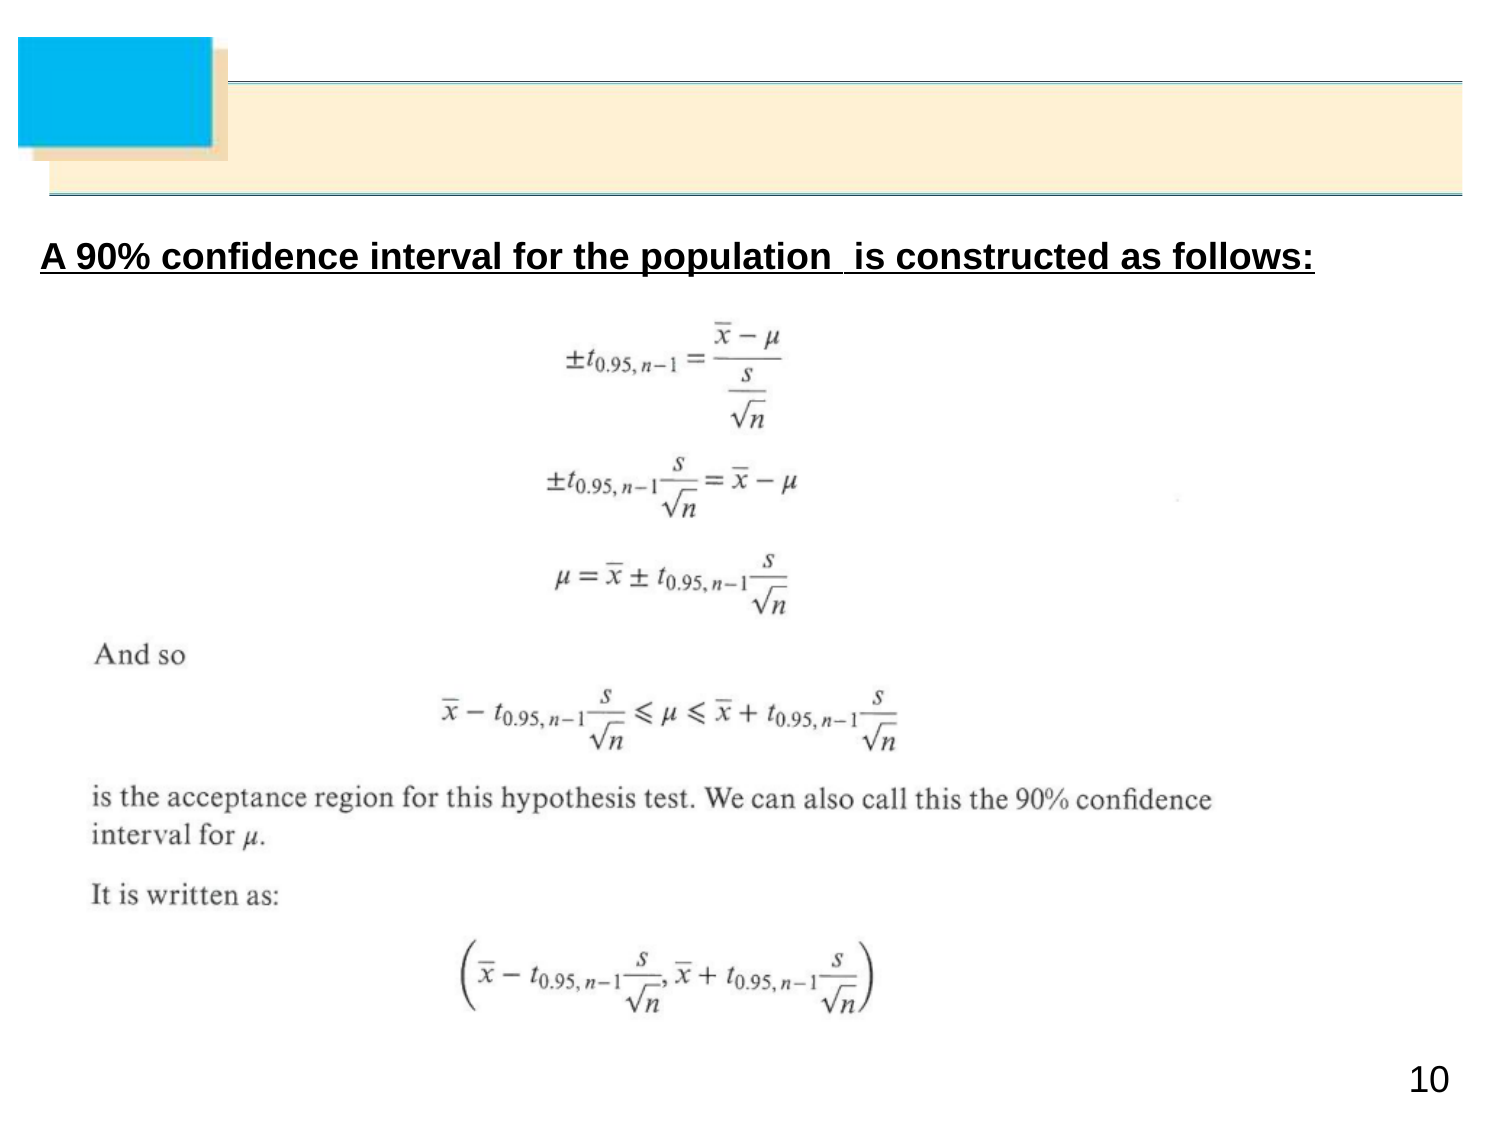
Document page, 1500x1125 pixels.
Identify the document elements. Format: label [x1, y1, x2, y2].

picture [18, 37, 1463, 196]
picture [62, 312, 1250, 1049]
